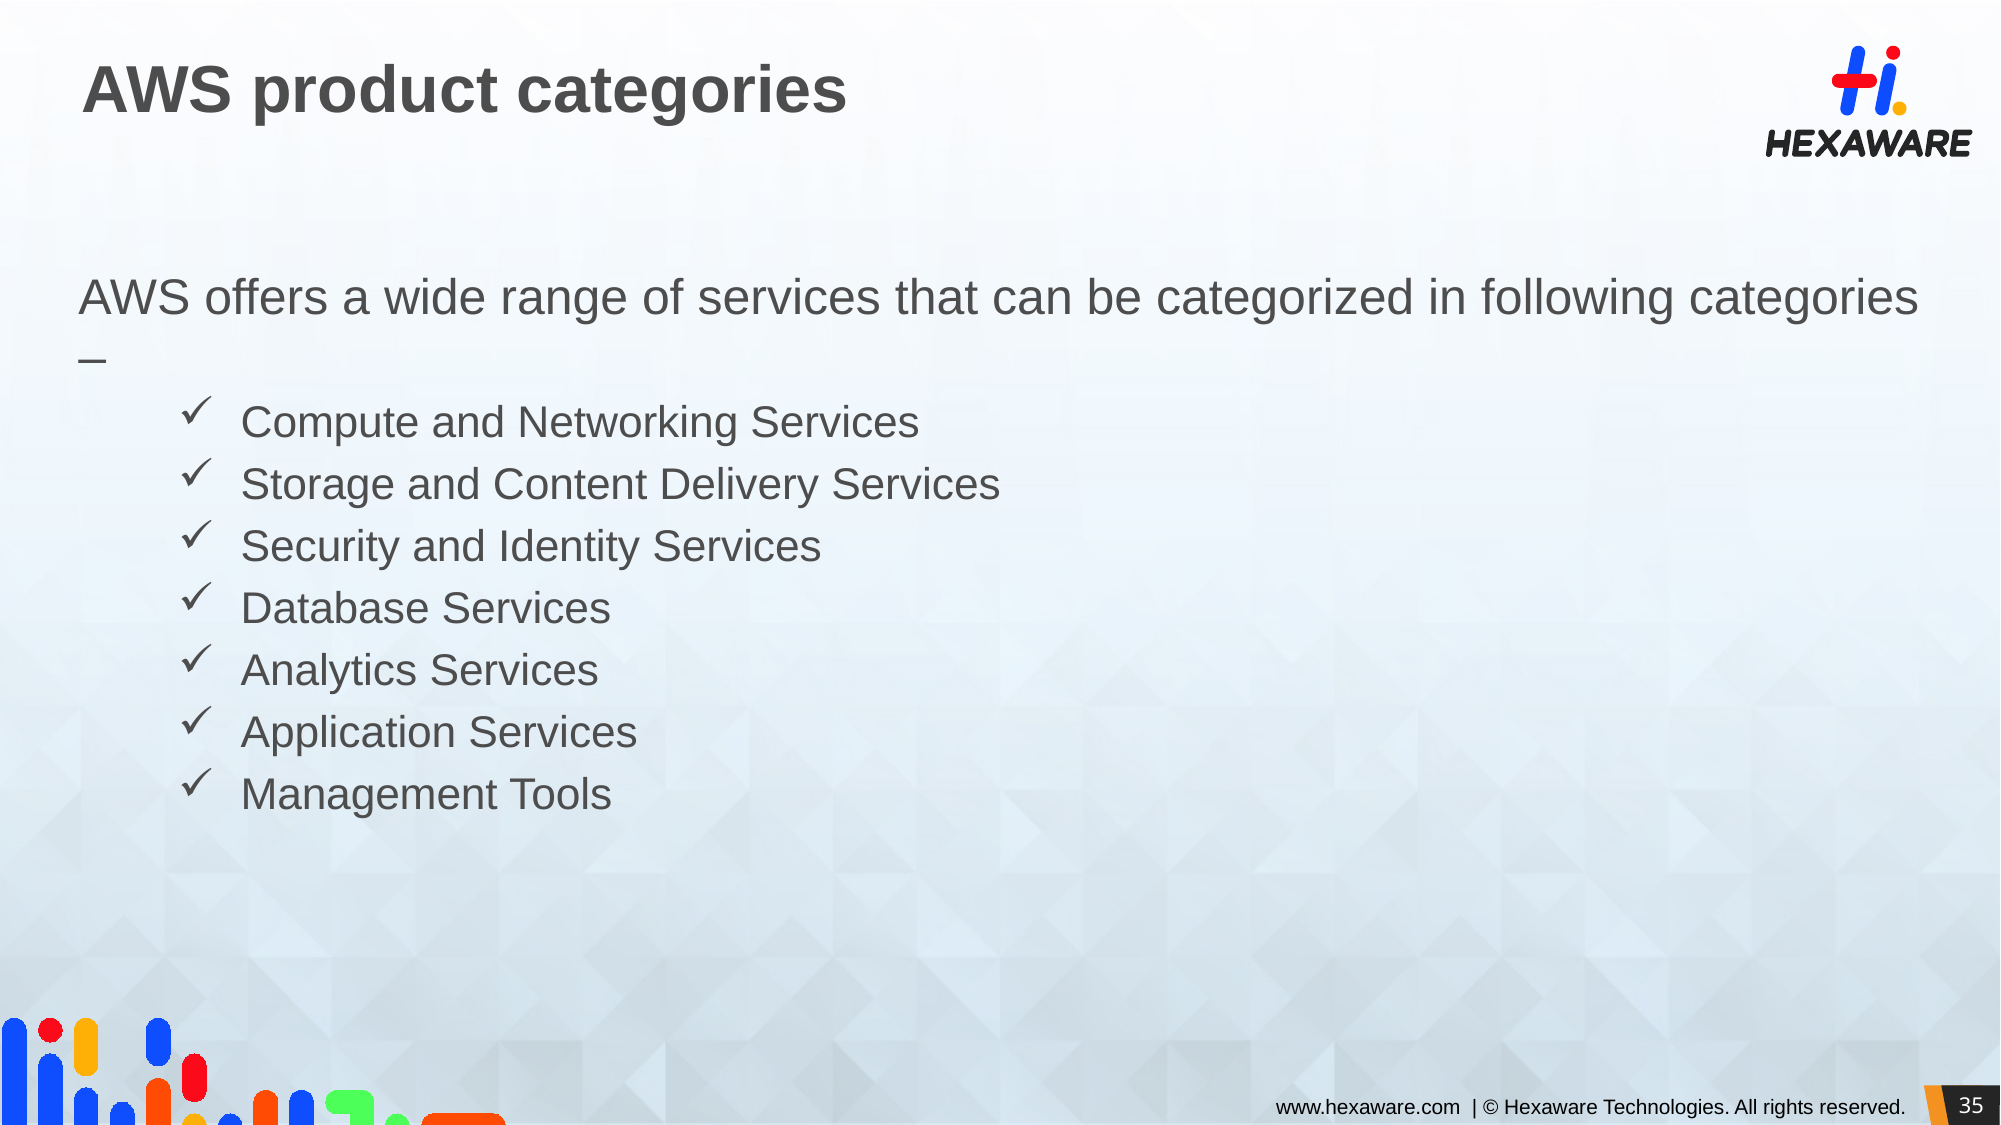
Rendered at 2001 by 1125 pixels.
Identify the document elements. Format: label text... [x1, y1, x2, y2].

list AWS offers a wide range of services that can be categorized in following categories – Compute and Networking Services Storage and Content Delivery Services Security and Identity Services Database Services Analytics Services Application Services Management Tools [67, 258, 1933, 1062]
picture [0, 0, 2001, 1125]
title AWS product categories [70, 35, 1521, 136]
